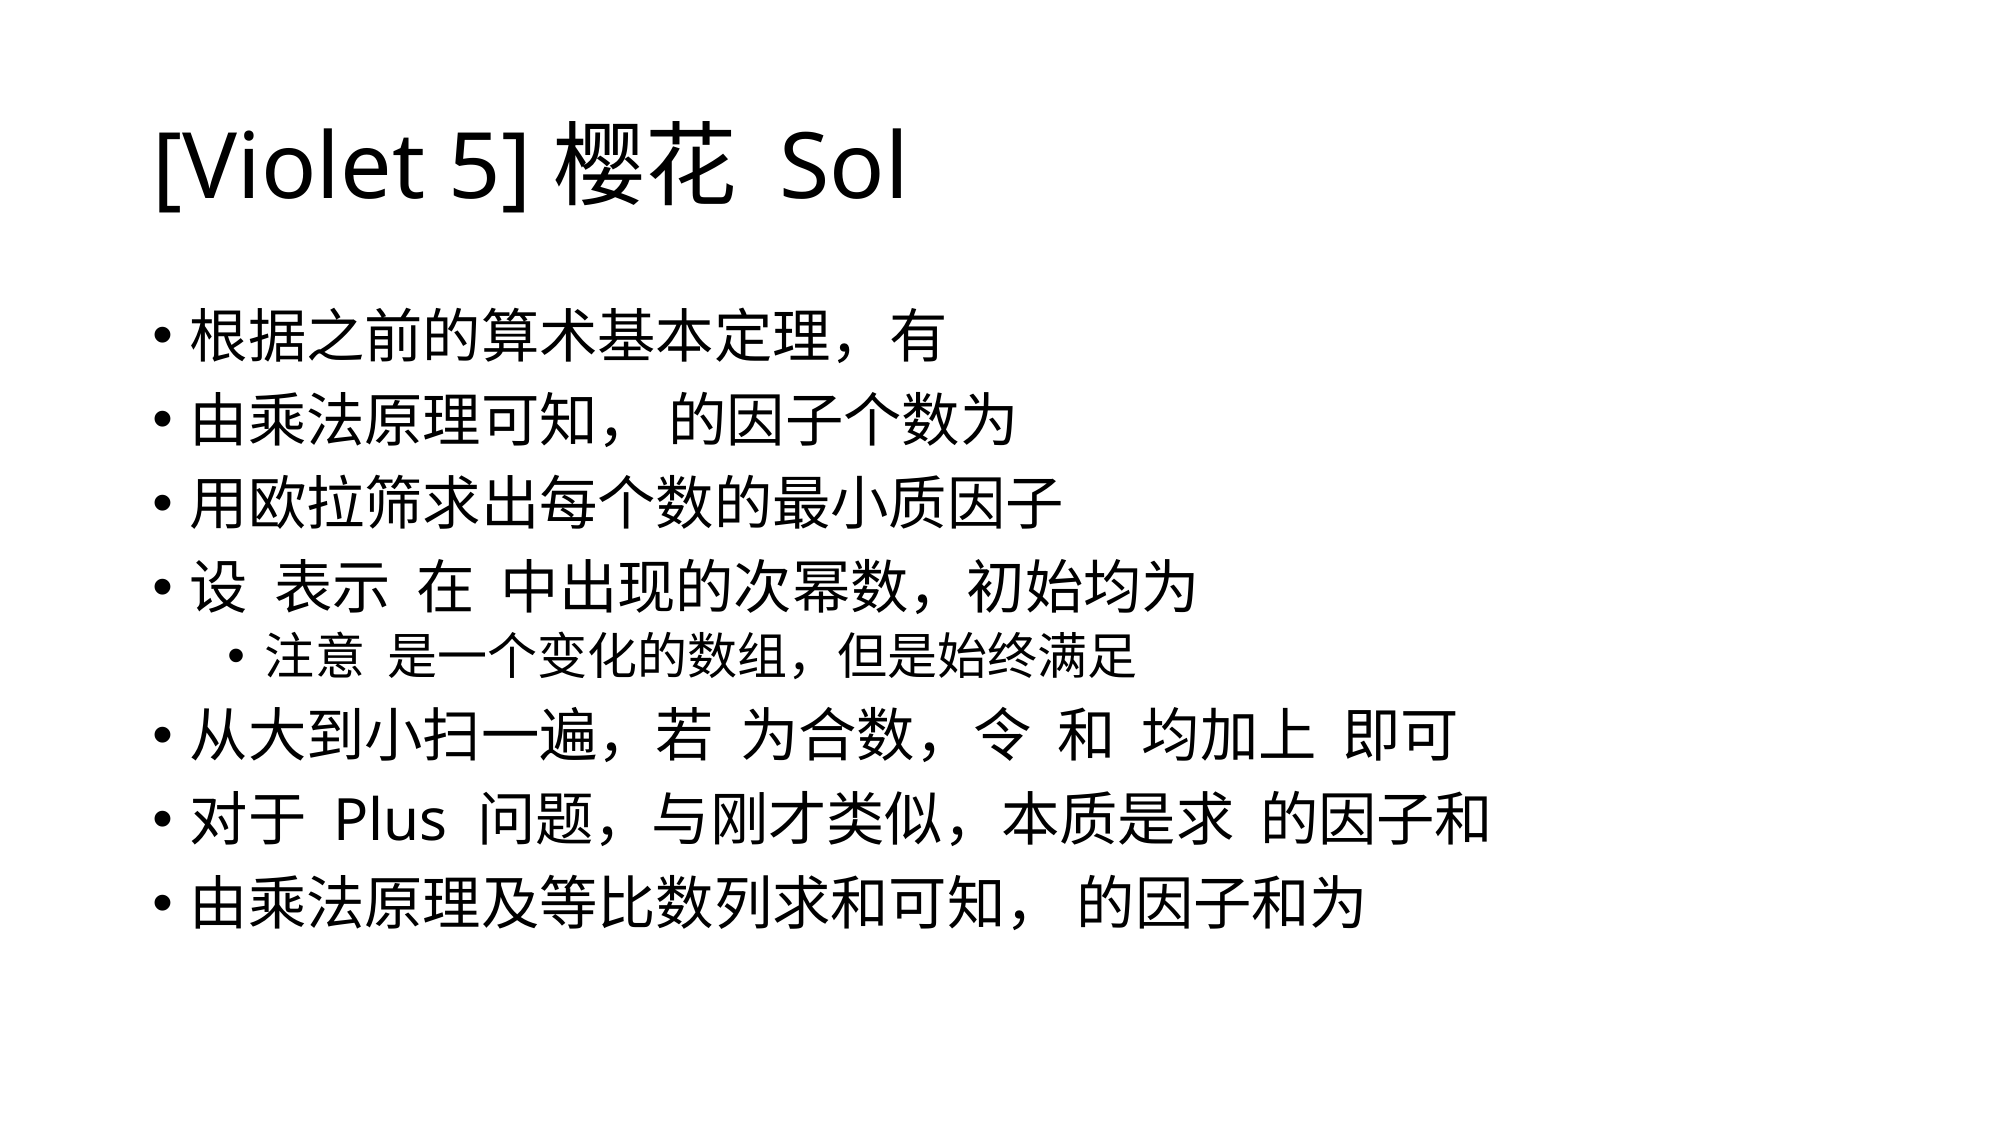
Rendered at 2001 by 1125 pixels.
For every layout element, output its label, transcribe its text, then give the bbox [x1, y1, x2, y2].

title [Violet 5]樱花 Sol [137, 59, 1863, 278]
